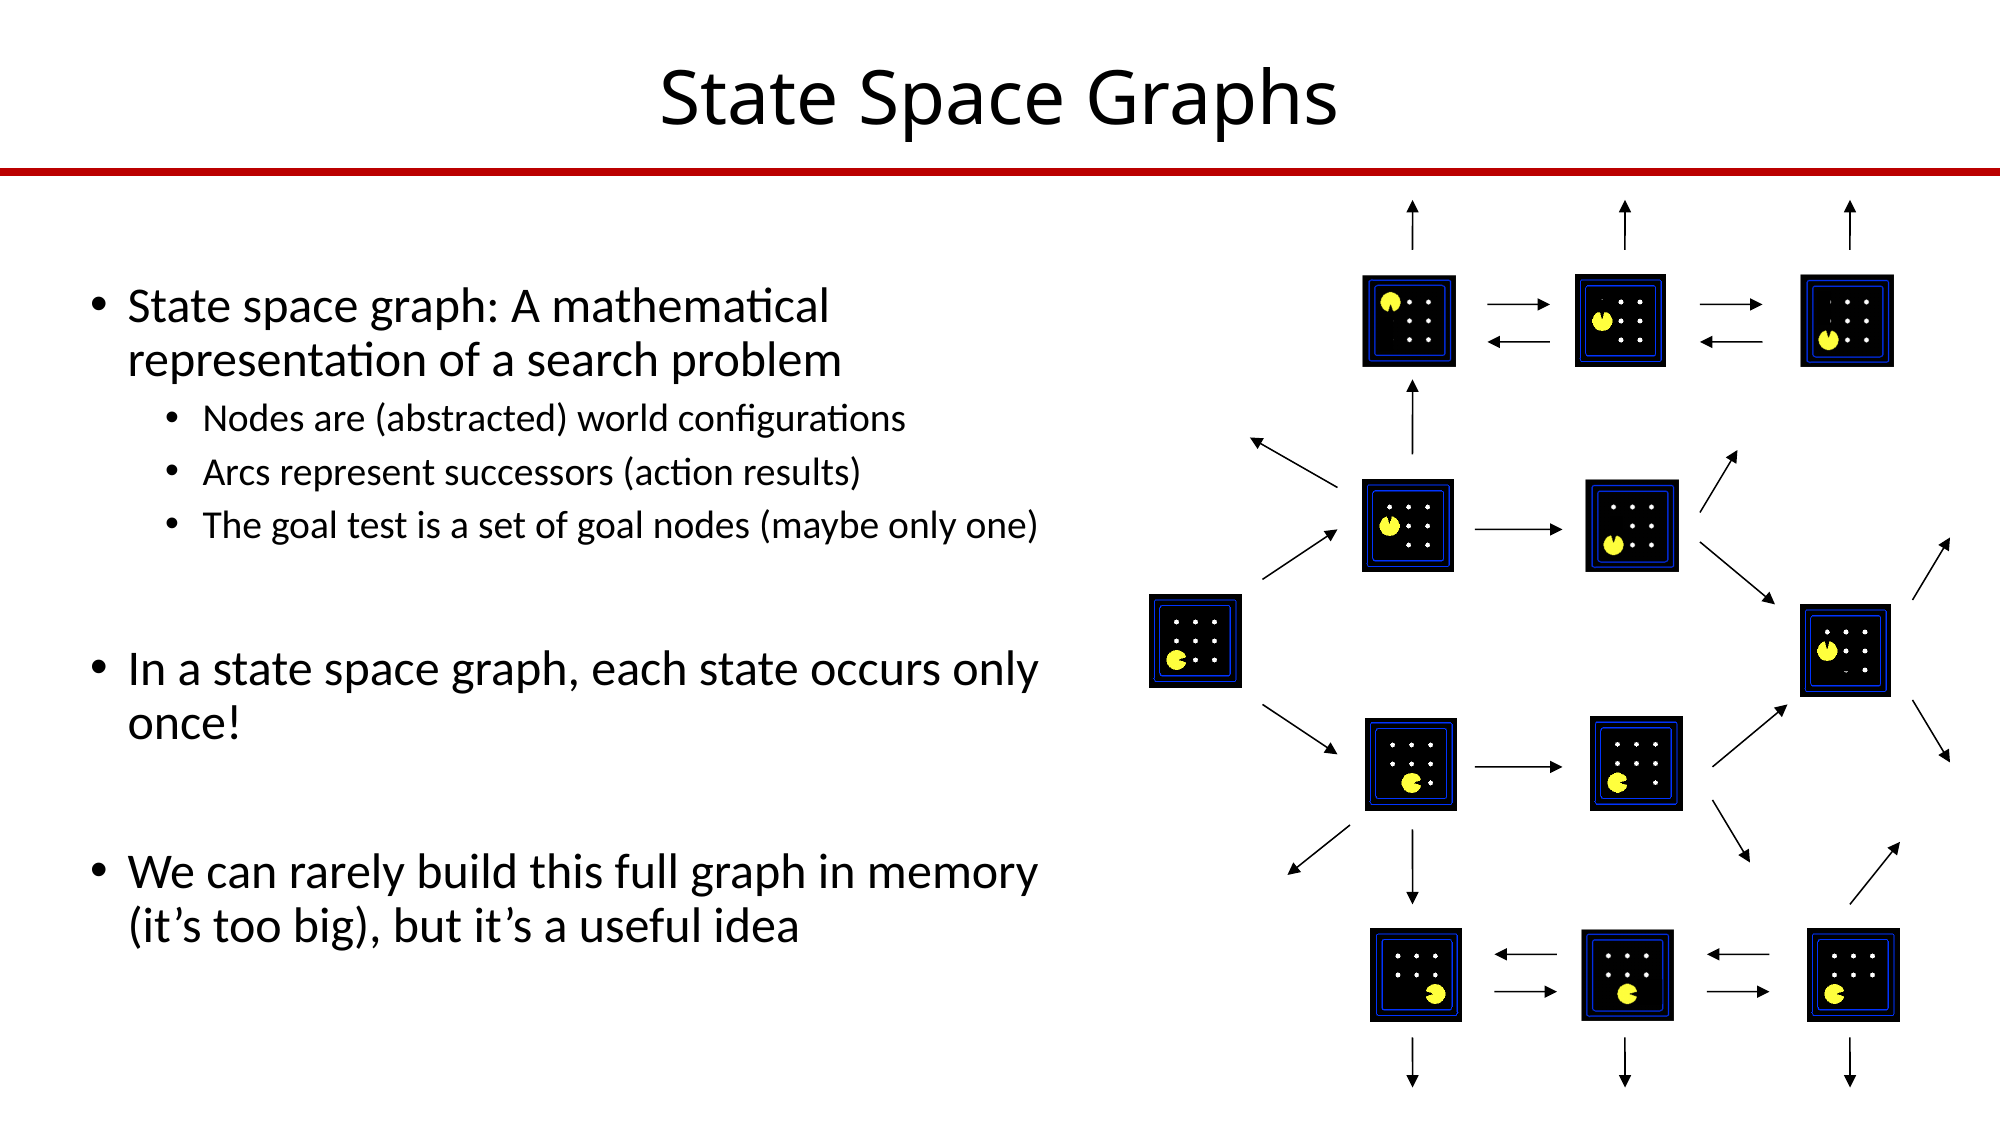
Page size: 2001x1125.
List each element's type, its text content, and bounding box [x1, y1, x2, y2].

title State Space Graphs [137, 50, 1863, 150]
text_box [1149, 199, 1950, 1088]
list State space graph: A mathematical representation of a search problem Nodes are (abstracted) world configurations Arcs represent successors (action results) The goal test is a set of goal nodes (maybe only one) In a state space graph, each state occurs only once! We can rarely build this full graph in memory (it’s too big), but it’s a useful idea [75, 271, 1113, 1015]
